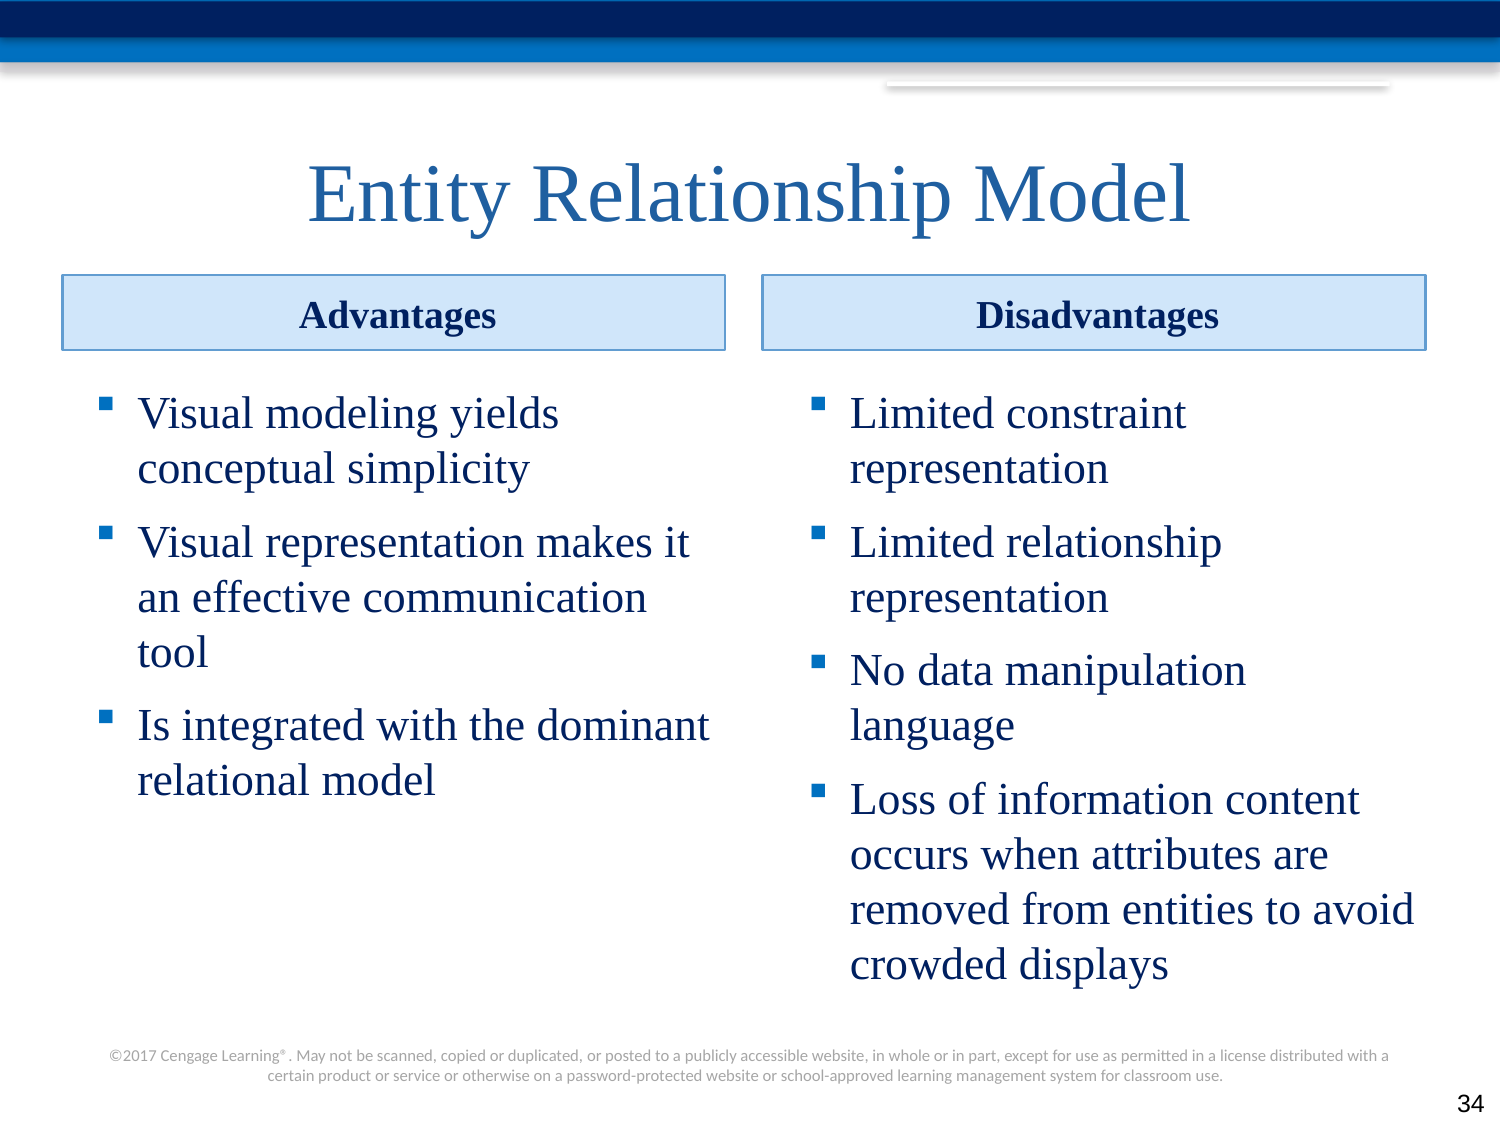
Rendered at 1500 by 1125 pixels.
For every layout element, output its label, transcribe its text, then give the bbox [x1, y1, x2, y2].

list Advantages [61, 274, 726, 351]
list Disadvantages [761, 274, 1427, 351]
list Limited constraint representation Limited relationship representation No data manipulation language Loss of information content occurs when attributes are removed from entities to avoid crowded displays [774, 375, 1438, 1013]
title Entity Relationship Model [62, 99, 1438, 276]
list Visual modeling yields conceptual simplicity Visual representation makes it an effective communication tool Is integrated with the dominant relational model [62, 375, 726, 1013]
slide_number 34 [1425, 1074, 1500, 1125]
